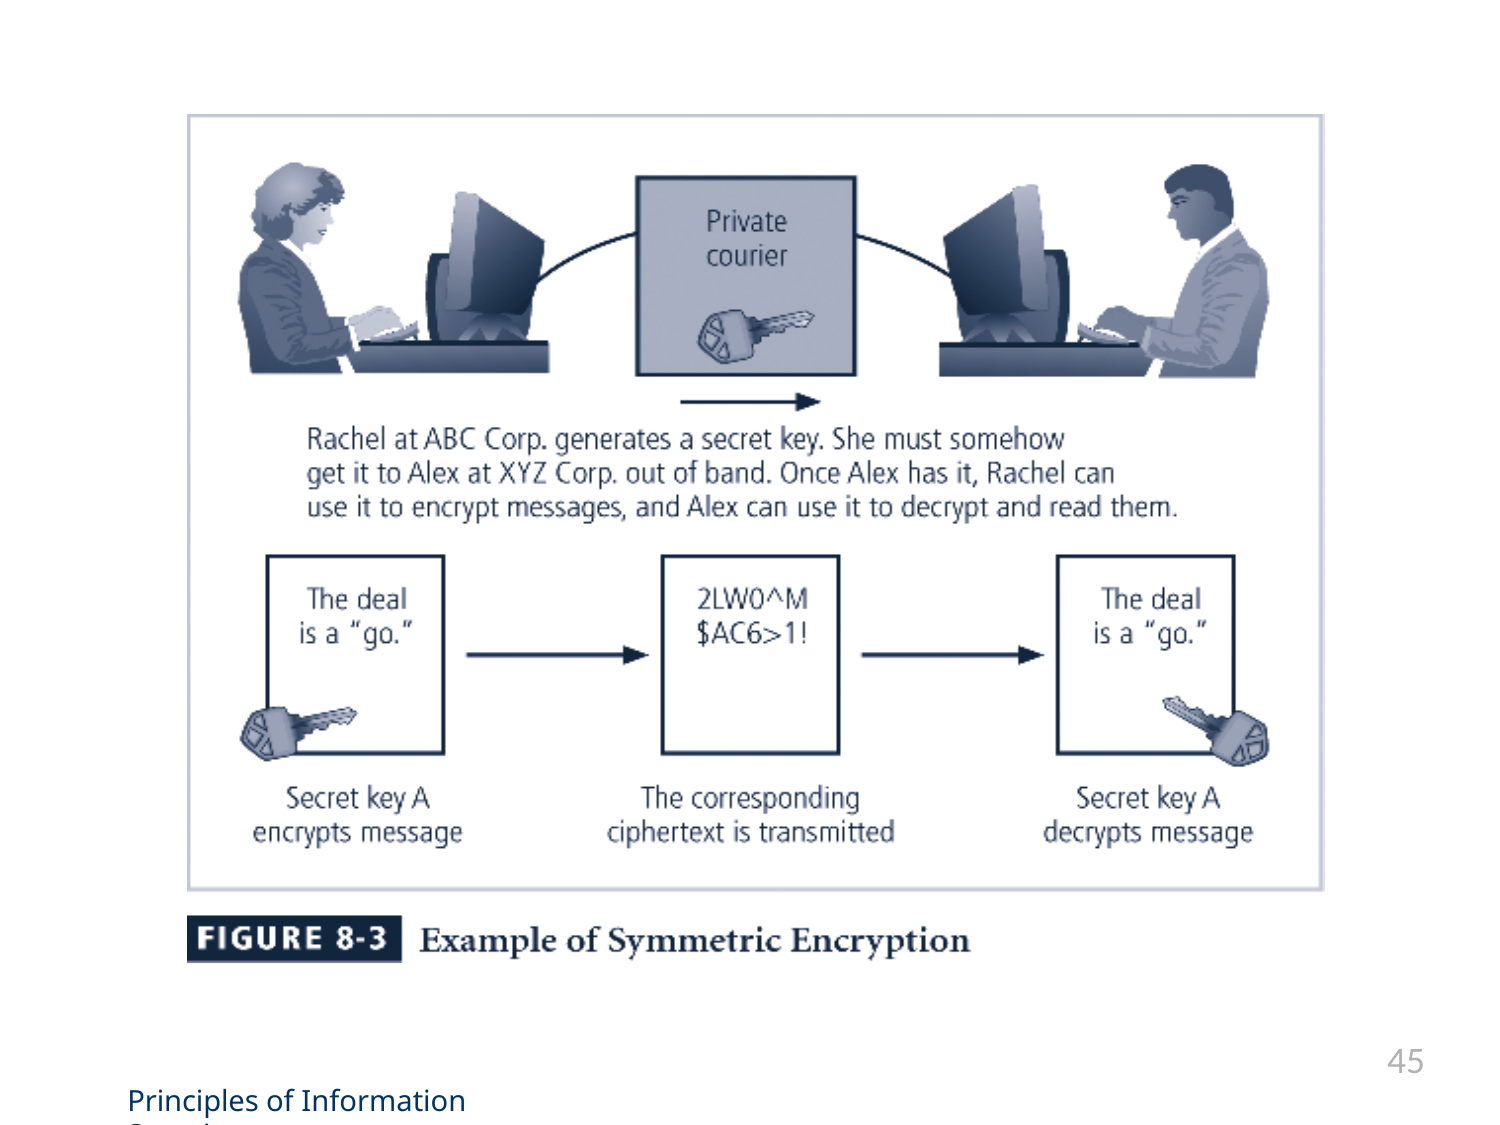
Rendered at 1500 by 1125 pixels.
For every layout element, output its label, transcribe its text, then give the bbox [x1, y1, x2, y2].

picture [187, 114, 1326, 963]
text_box Principles of Information Security [125, 1082, 558, 1125]
slide_number 45 [1080, 1046, 1425, 1125]
